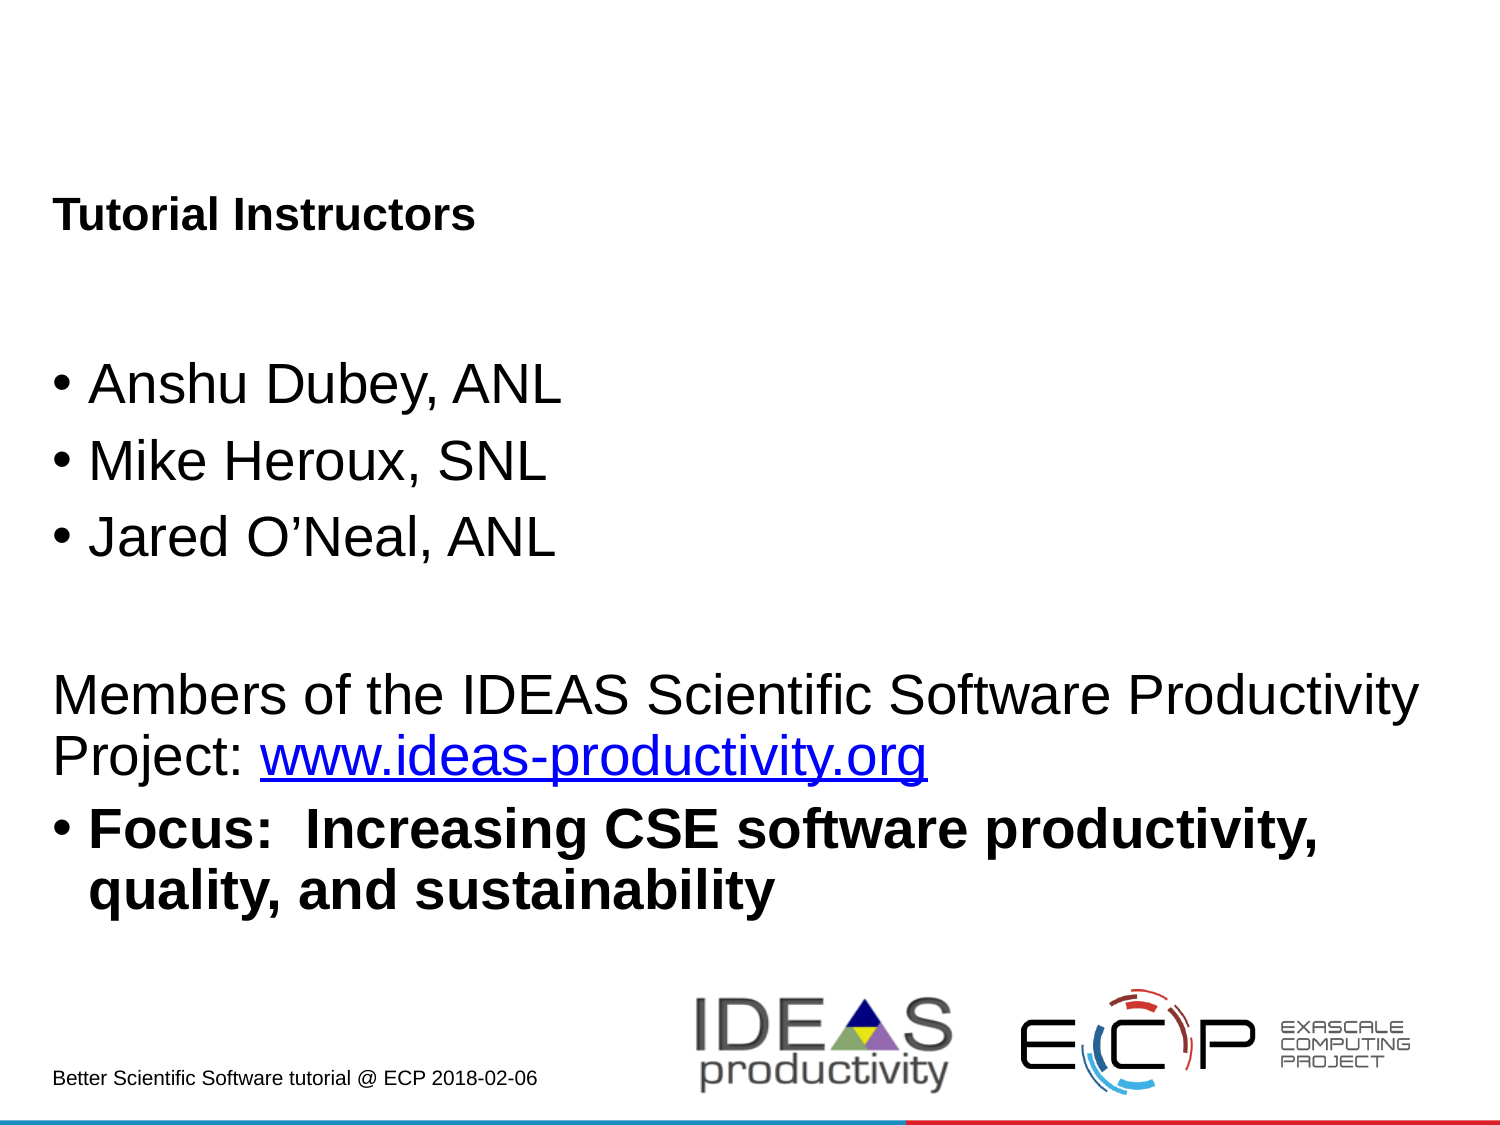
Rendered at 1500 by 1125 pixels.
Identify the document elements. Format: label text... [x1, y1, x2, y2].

title Tutorial Instructors [44, 184, 1445, 249]
picture [685, 989, 962, 1101]
picture [1021, 989, 1410, 1095]
list Anshu Dubey, ANL Mike Heroux, SNL Jared O’Neal, ANL Members of the IDEAS Scientific Software Productivity Project: www.ideas-productivity.org Focus: Increasing CSE software productivity, quality, and sustainability [44, 264, 1445, 930]
